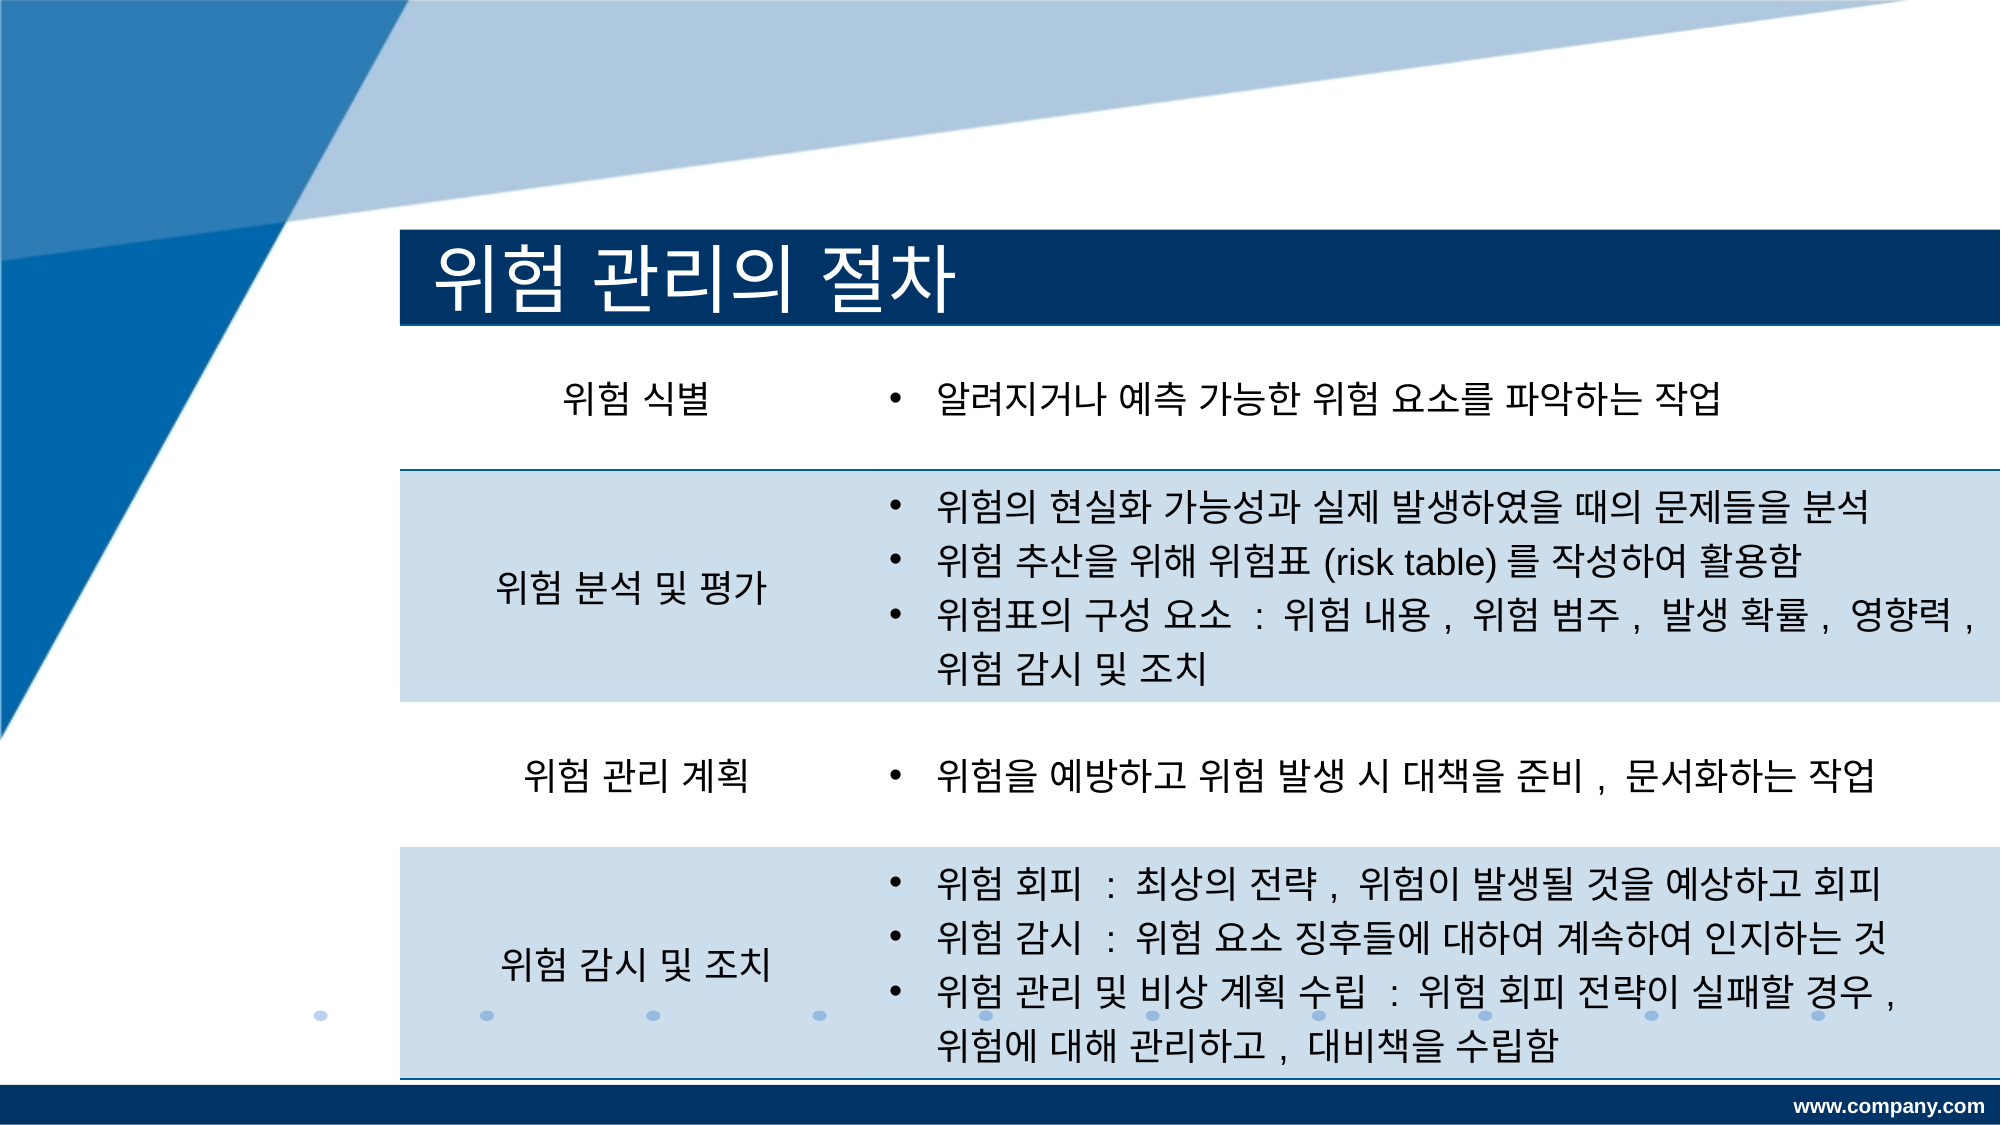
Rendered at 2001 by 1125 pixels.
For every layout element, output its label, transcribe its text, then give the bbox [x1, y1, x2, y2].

title 위험 관리의 절차 [399, 229, 2000, 324]
table_header 알려지거나 예측 가능한 위험 요소를 파악하는 작업 [874, 326, 2000, 469]
picture [0, 0, 2000, 842]
table_cell 위험 분석 및 평가 [400, 471, 874, 702]
table_cell 위험의 현실화 가능성과 실제 발생하였을 때의 문제들을 분석 위험 추산을 위해 위험표(risk table)를 작성하여 활용함 위험표의 구성 요소 : 위험 내용, 위험 범주, 발생 확률, 영향력, 위험 감시 및 조치 [874, 471, 2000, 702]
table_header 위험 식별 [400, 326, 874, 469]
table_cell 위험 관리 계획 [400, 702, 874, 847]
table_cell 위험을 예방하고 위험 발생 시 대책을 준비, 문서화하는 작업 [874, 702, 2000, 847]
table_cell 위험 회피 : 최상의 전략, 위험이 발생될 것을 예상하고 회피 위험 감시 : 위험 요소 징후들에 대하여 계속하여 인지하는 것 위험 관리 및 비상 계획 수립 : 위험 회피 전략이 실패할 경우, 위험에 대해 관리하고, 대비책을 수립함 [874, 847, 2000, 1078]
table_cell 위험 감시 및 조치 [400, 847, 874, 1078]
